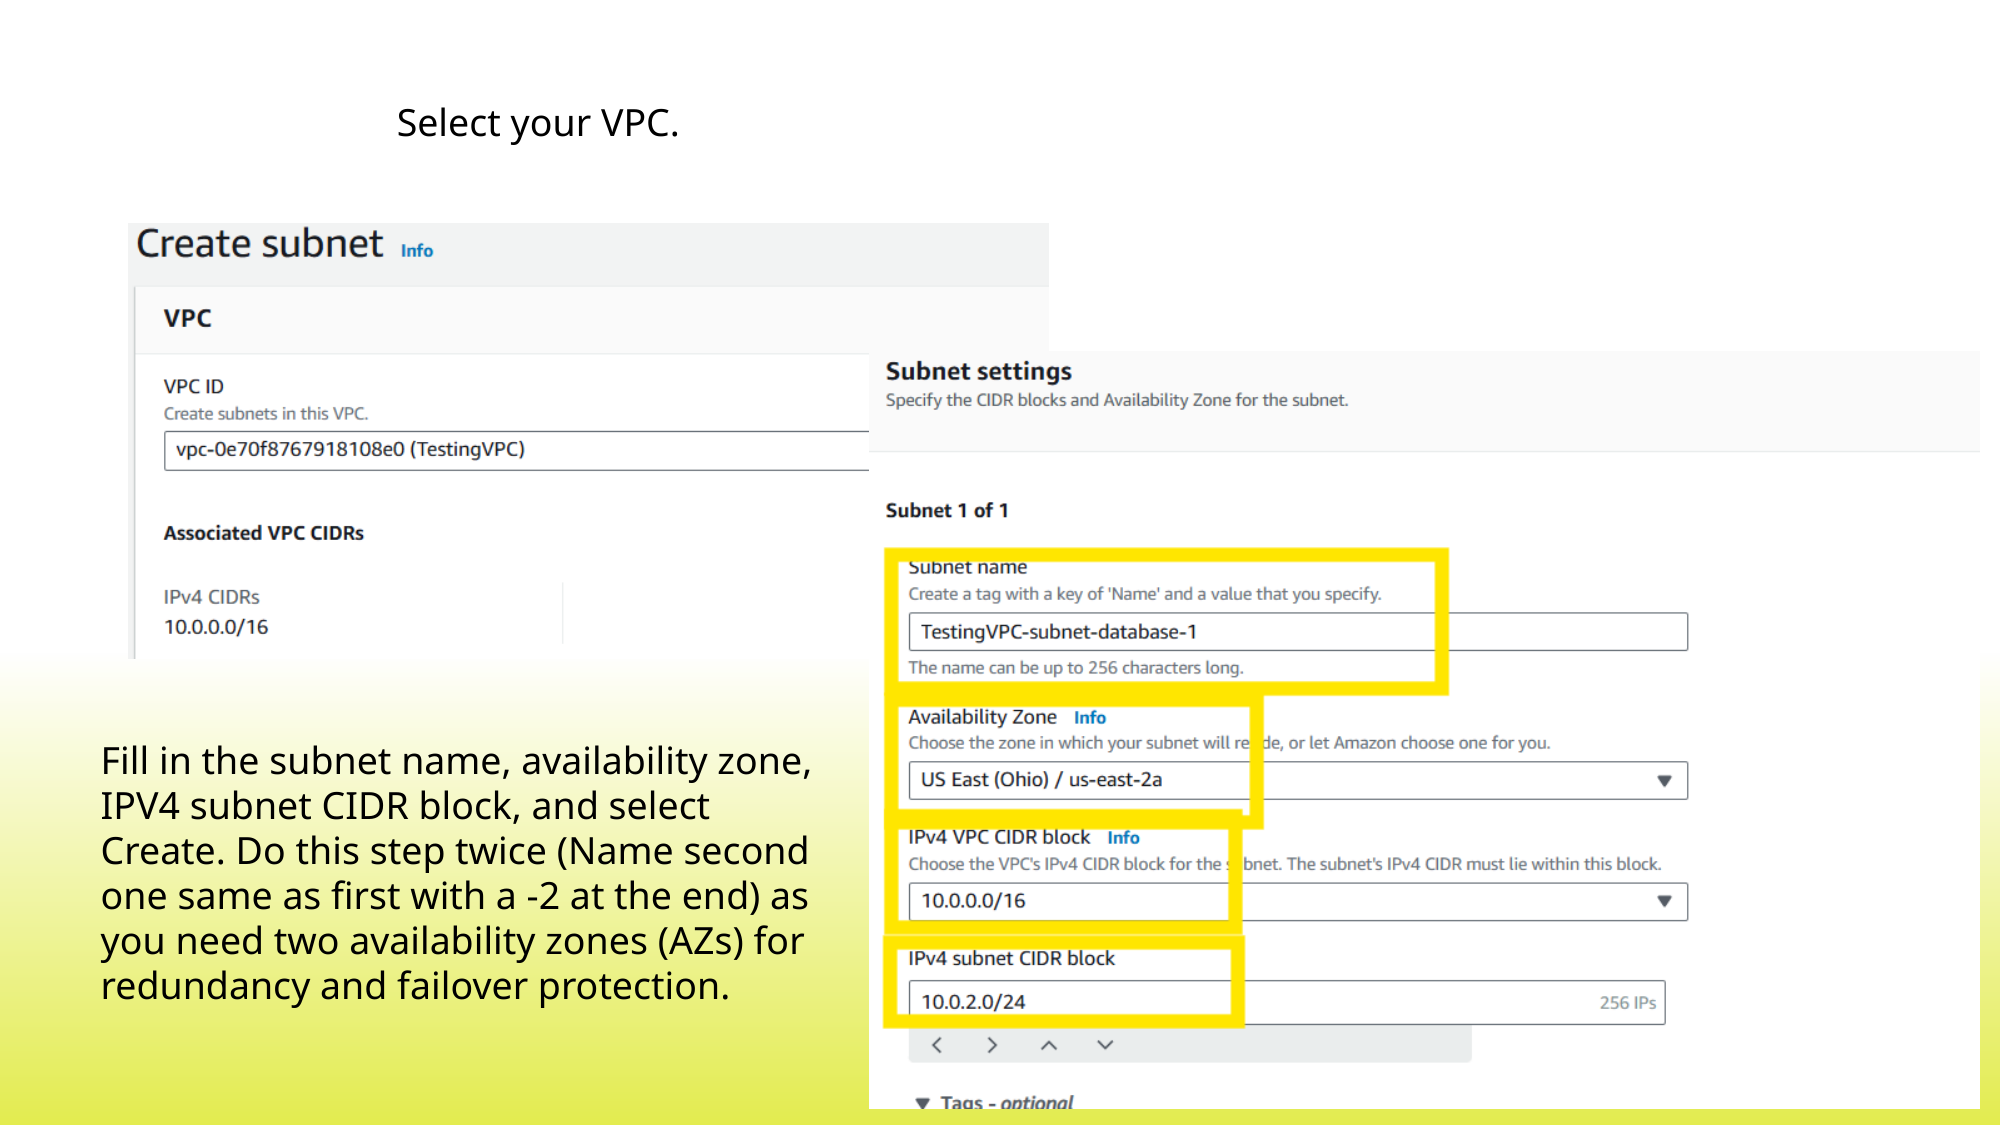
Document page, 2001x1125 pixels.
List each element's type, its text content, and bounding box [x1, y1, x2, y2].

text_box Fill in the subnet name, availability zone, IPV4 subnet CIDR block, and select Create. Do this step twice (Name second one same as first with a -2 at the end) as you need two availability zones (AZs) for redundancy and failover protection. [85, 729, 830, 1015]
text_box Select your VPC. [24, 91, 1054, 152]
picture [128, 223, 1980, 1109]
